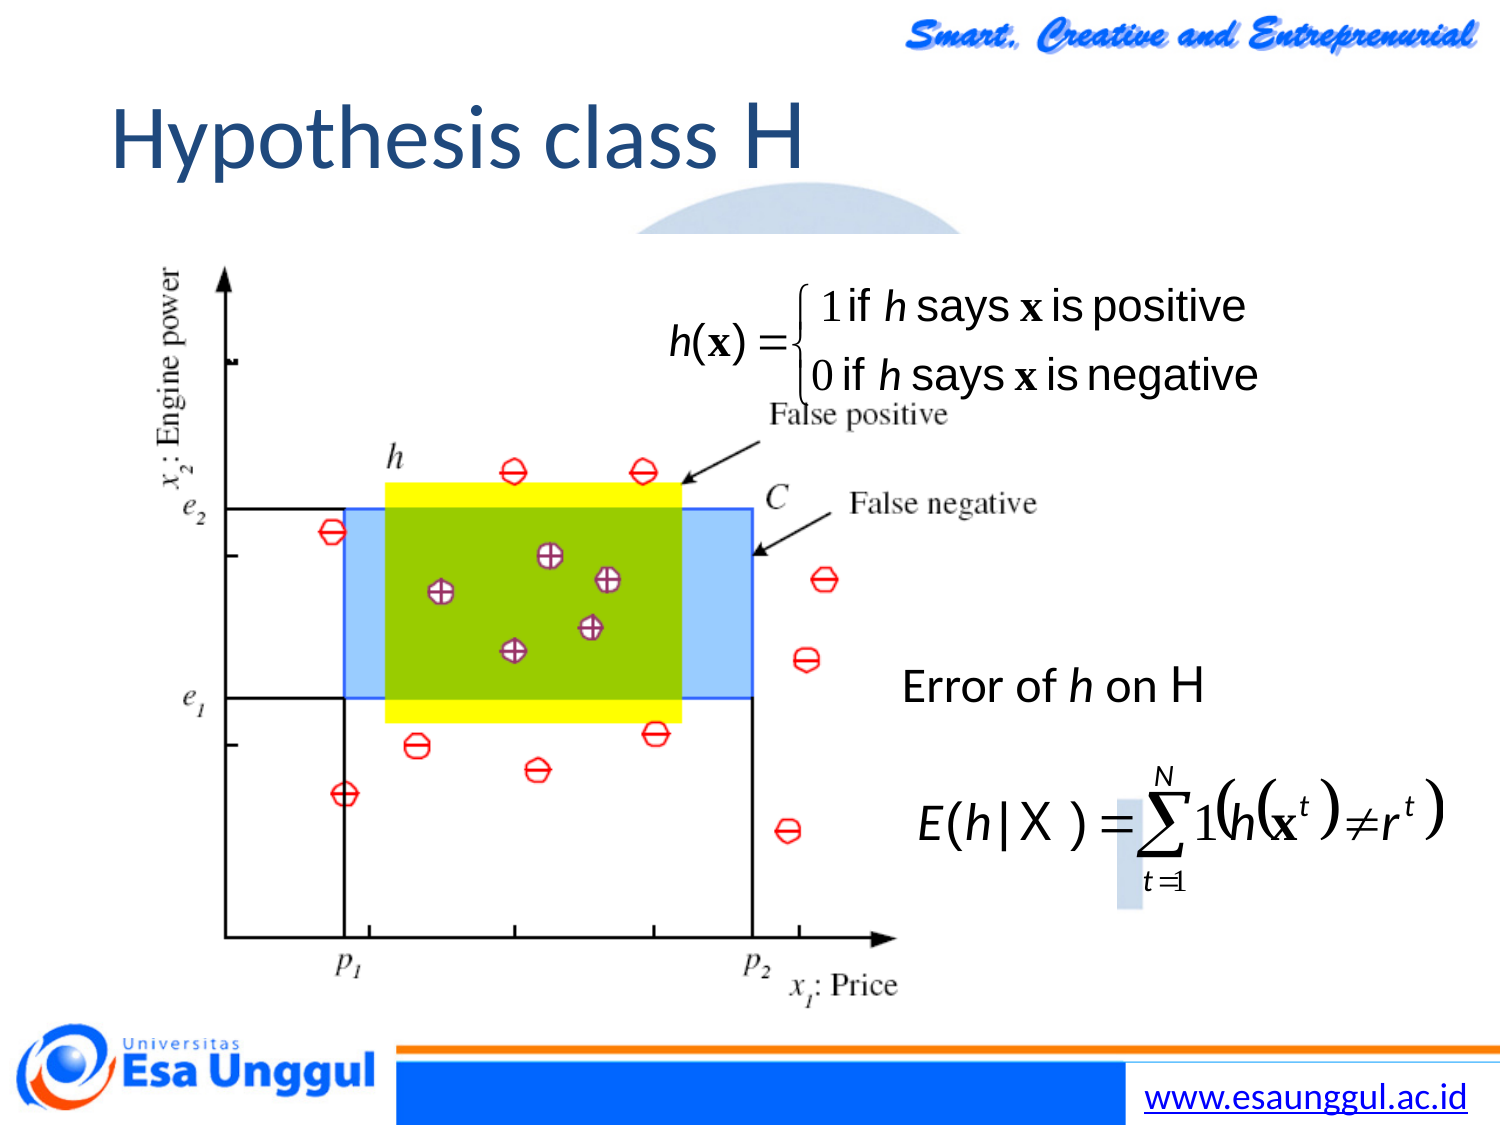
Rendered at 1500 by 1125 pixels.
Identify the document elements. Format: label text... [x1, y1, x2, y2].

text_box Hypothesis class H [95, 54, 1446, 209]
picture [0, 0, 1500, 1125]
text_box Error of h on H [1123, 645, 1482, 720]
